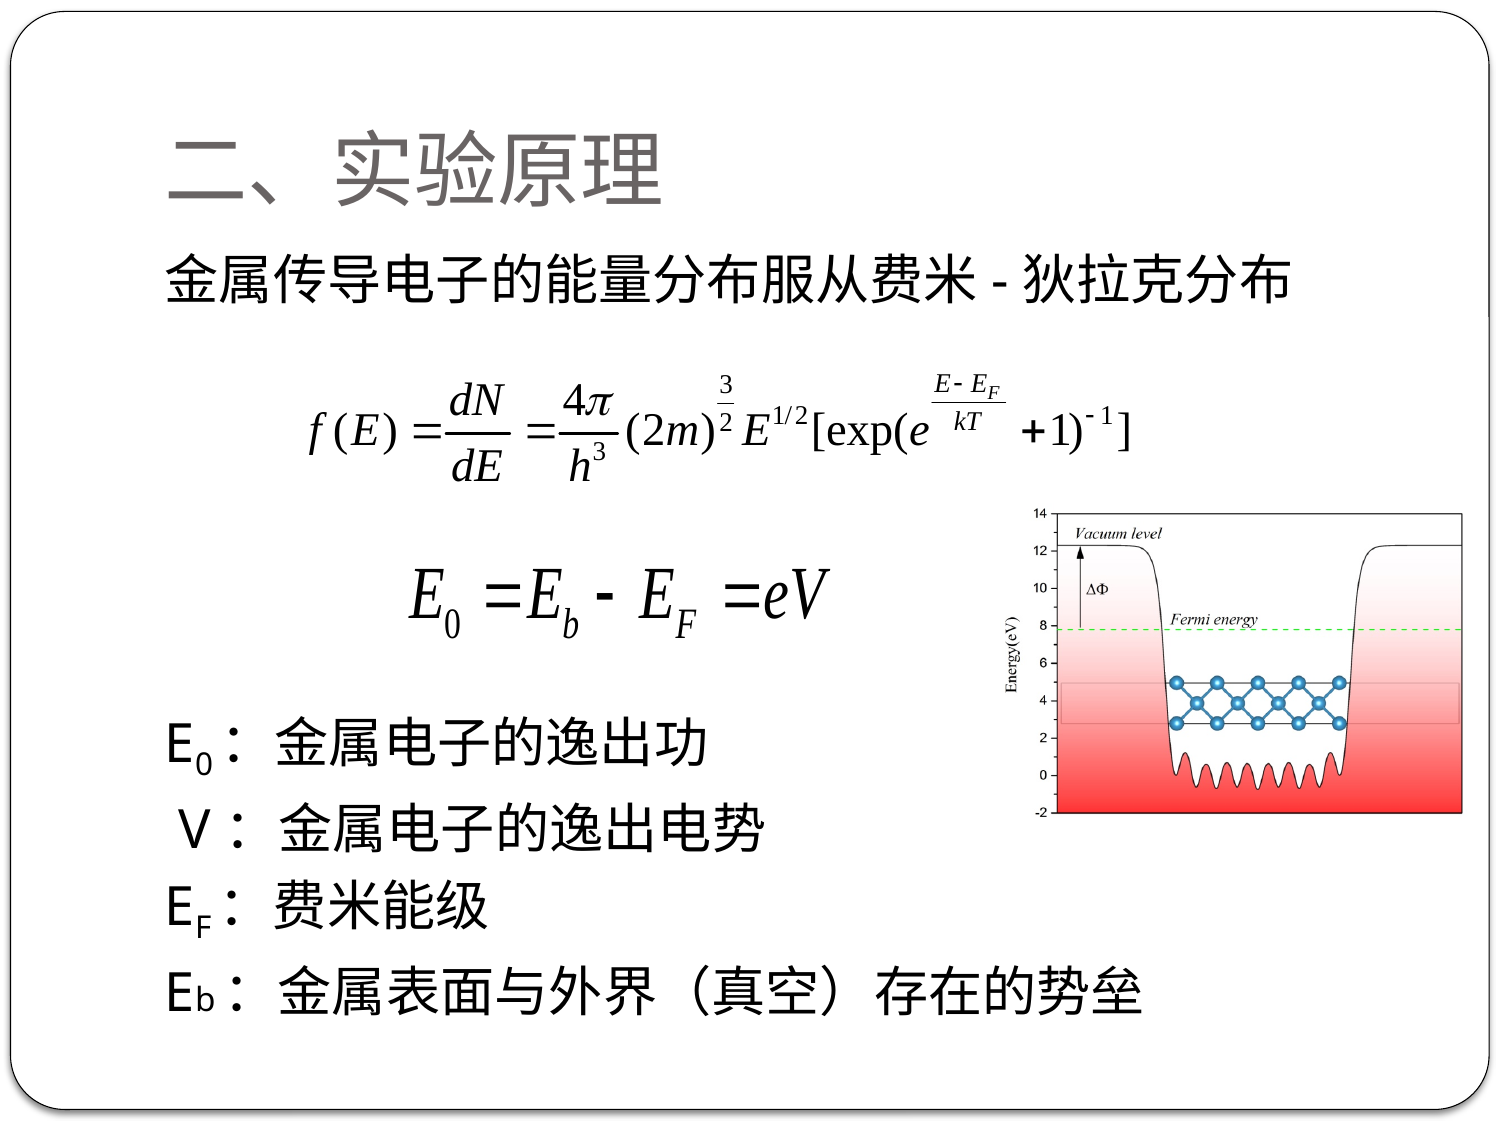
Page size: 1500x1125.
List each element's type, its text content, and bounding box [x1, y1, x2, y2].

picture [1000, 503, 1478, 823]
list 金属传导电子的能量分布服从费米-狄拉克分布 E0：金属电子的逸出功 V：金属电子的逸出电势 EF：费米能级 Eb：金属表面与外界（真空）存在的势垒 [150, 237, 1425, 1035]
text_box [398, 543, 846, 657]
title 二、实验原理 [150, 45, 1425, 233]
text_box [292, 363, 1137, 493]
